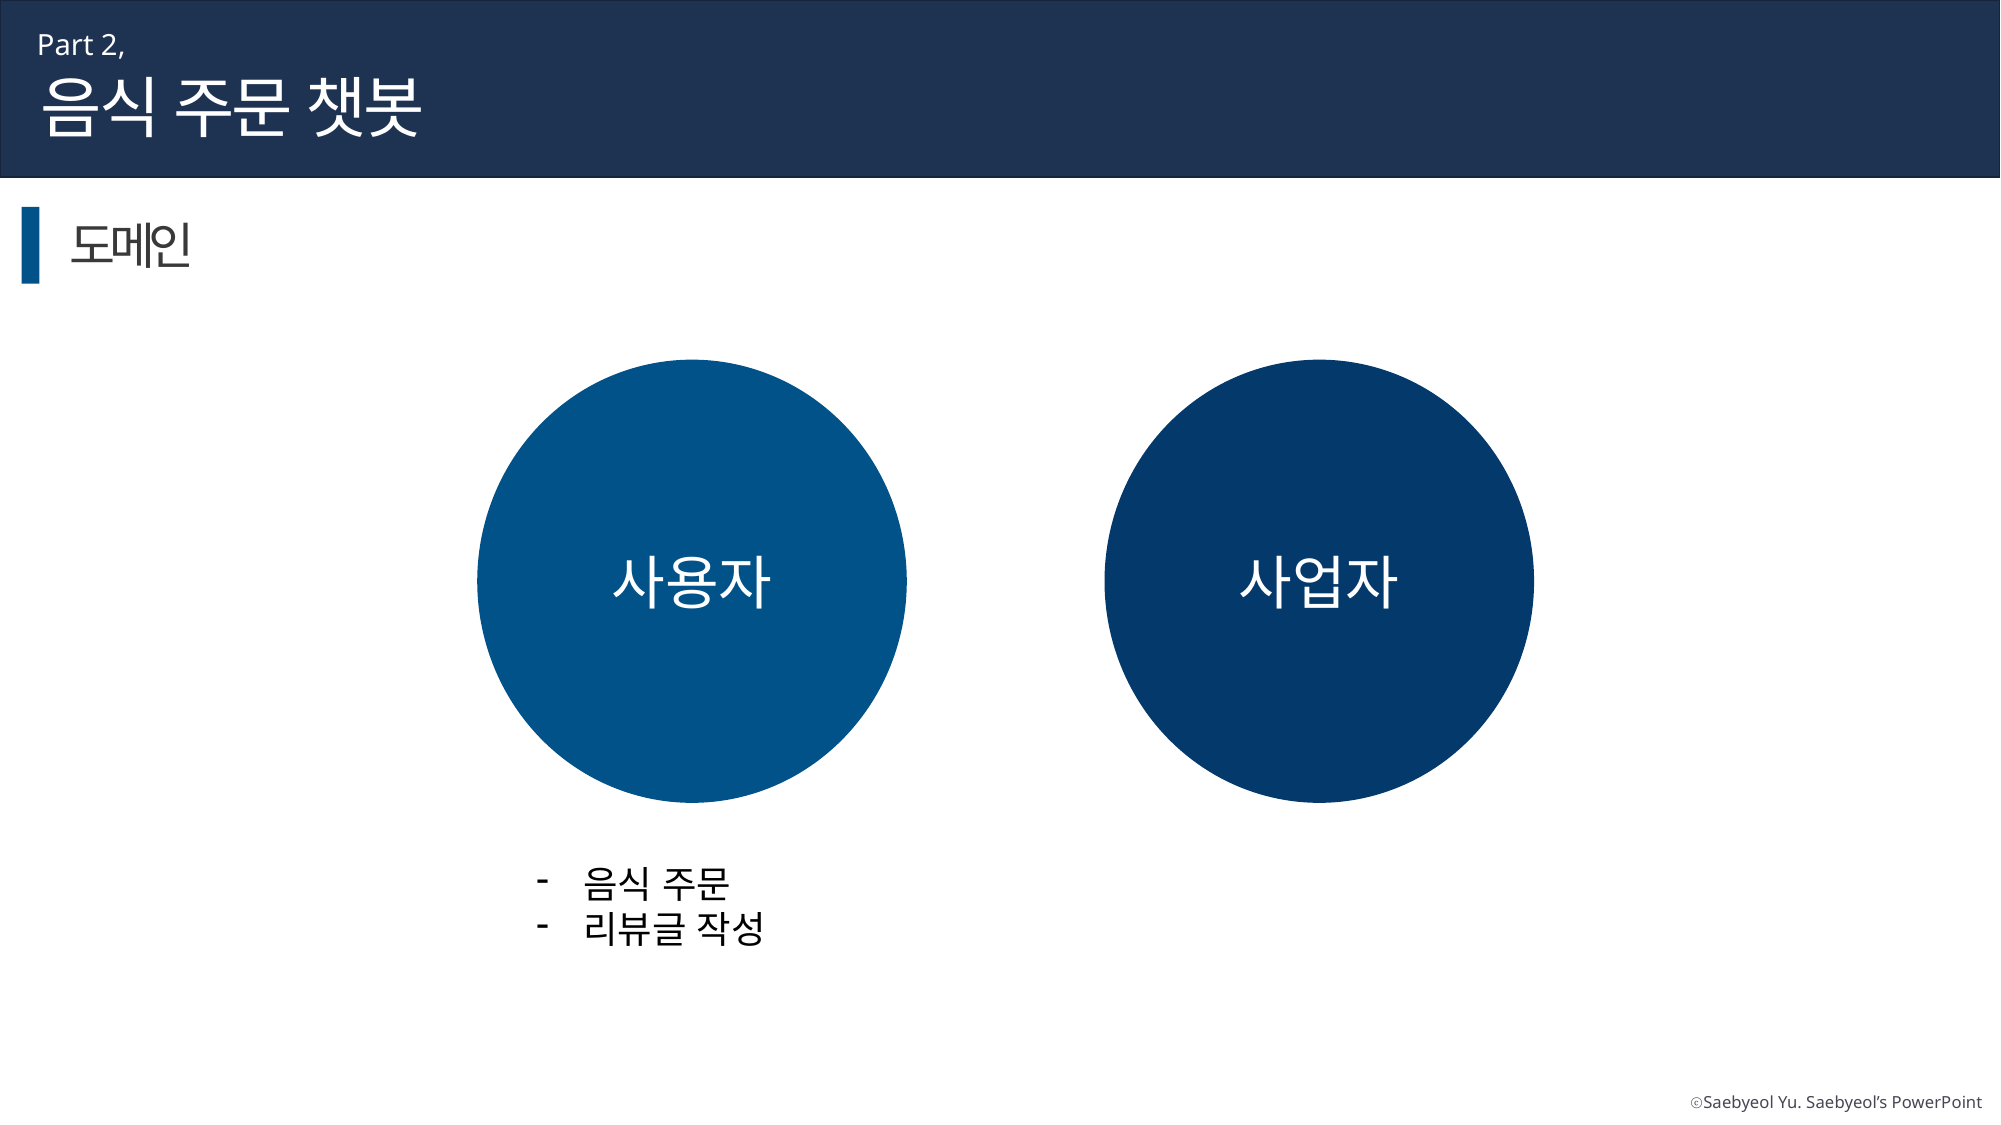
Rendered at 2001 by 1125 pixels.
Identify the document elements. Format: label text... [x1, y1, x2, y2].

text_box Part 2, [22, 19, 148, 69]
text_box [0, 0, 2000, 178]
text_box [21, 206, 40, 285]
text_box 음식 주문 리뷰글 작성 [521, 853, 921, 959]
text_box 도메인 [54, 207, 210, 283]
text_box 사업자 [1103, 358, 1536, 804]
text_box 음식 주문 챗봇 [25, 58, 441, 153]
text_box 사용자 [476, 358, 908, 804]
